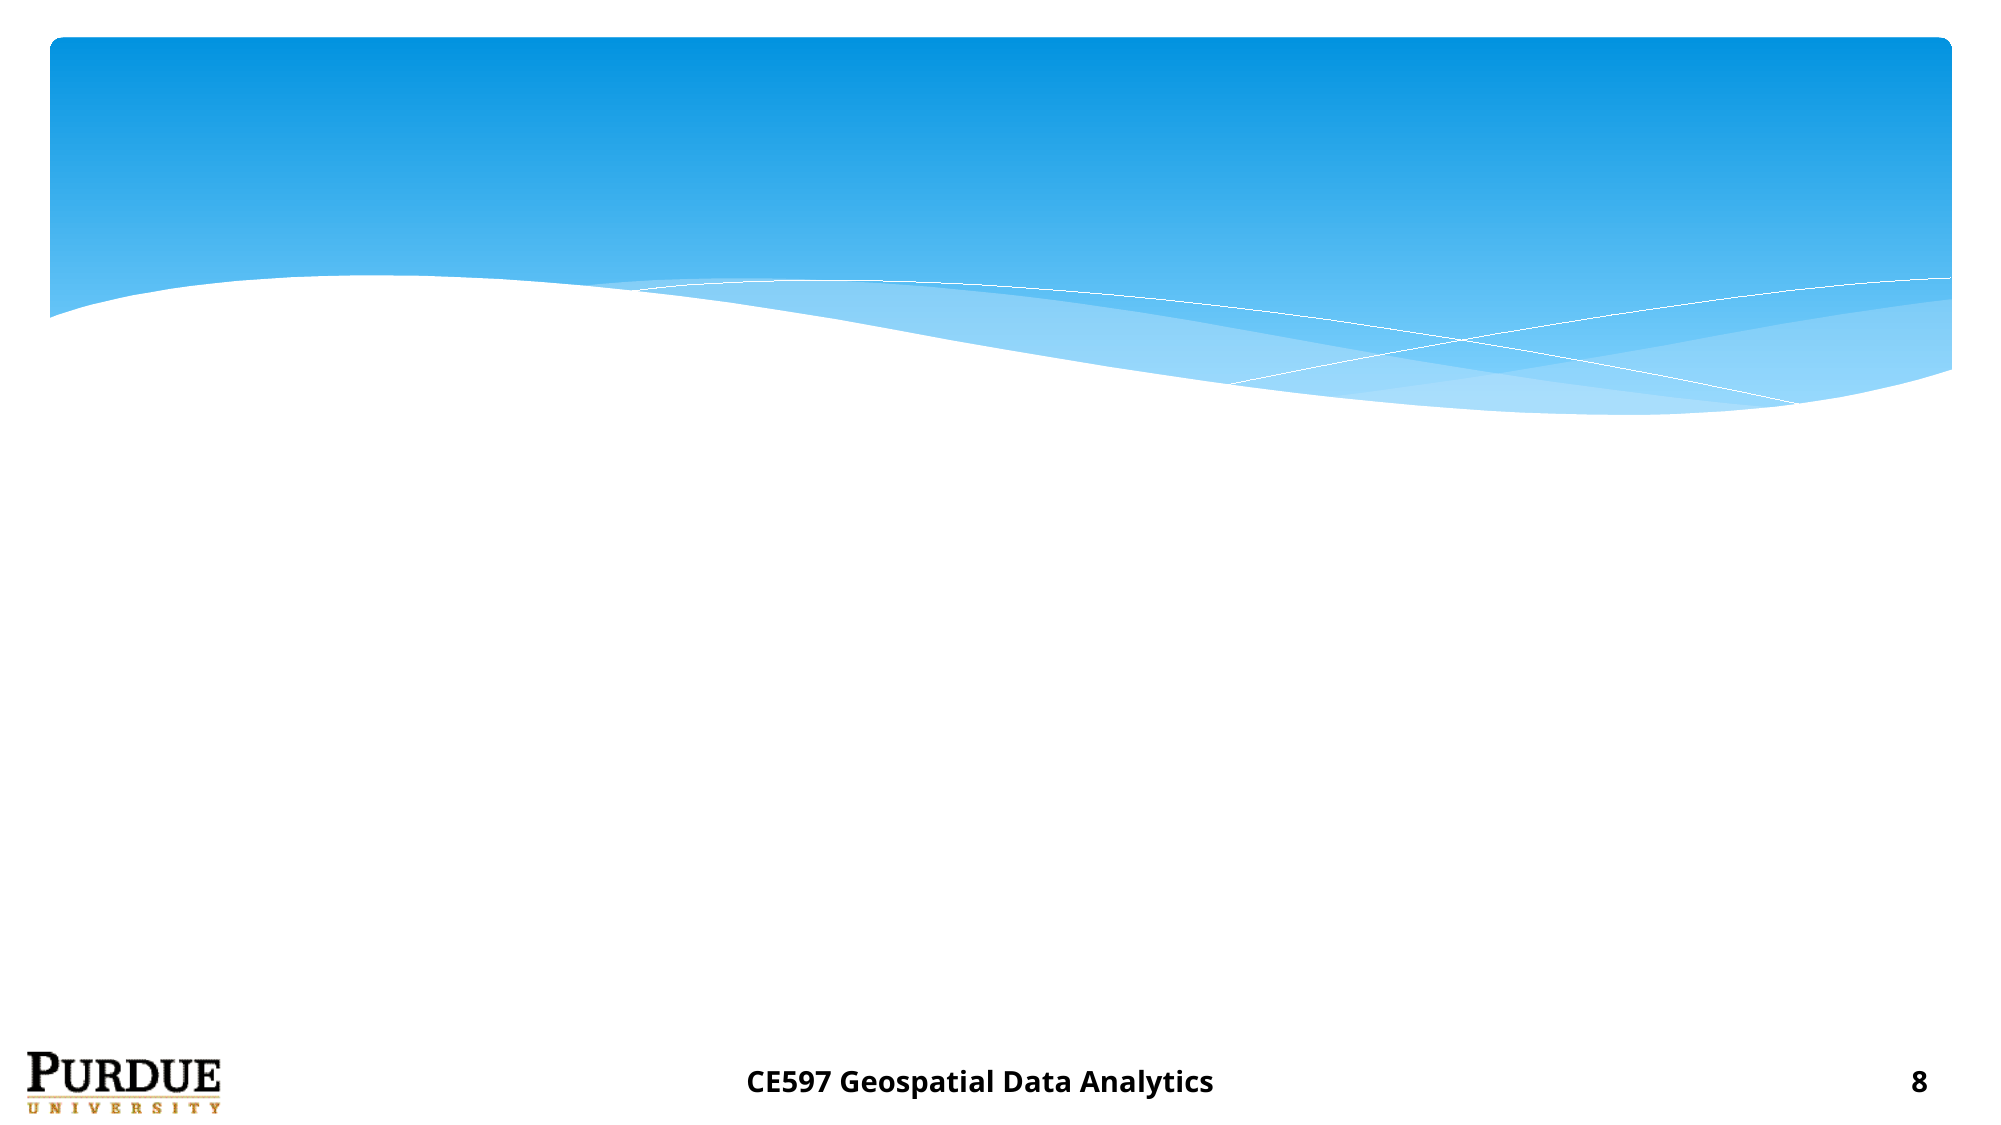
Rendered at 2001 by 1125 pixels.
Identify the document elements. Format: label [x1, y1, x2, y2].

picture [22, 1047, 229, 1116]
